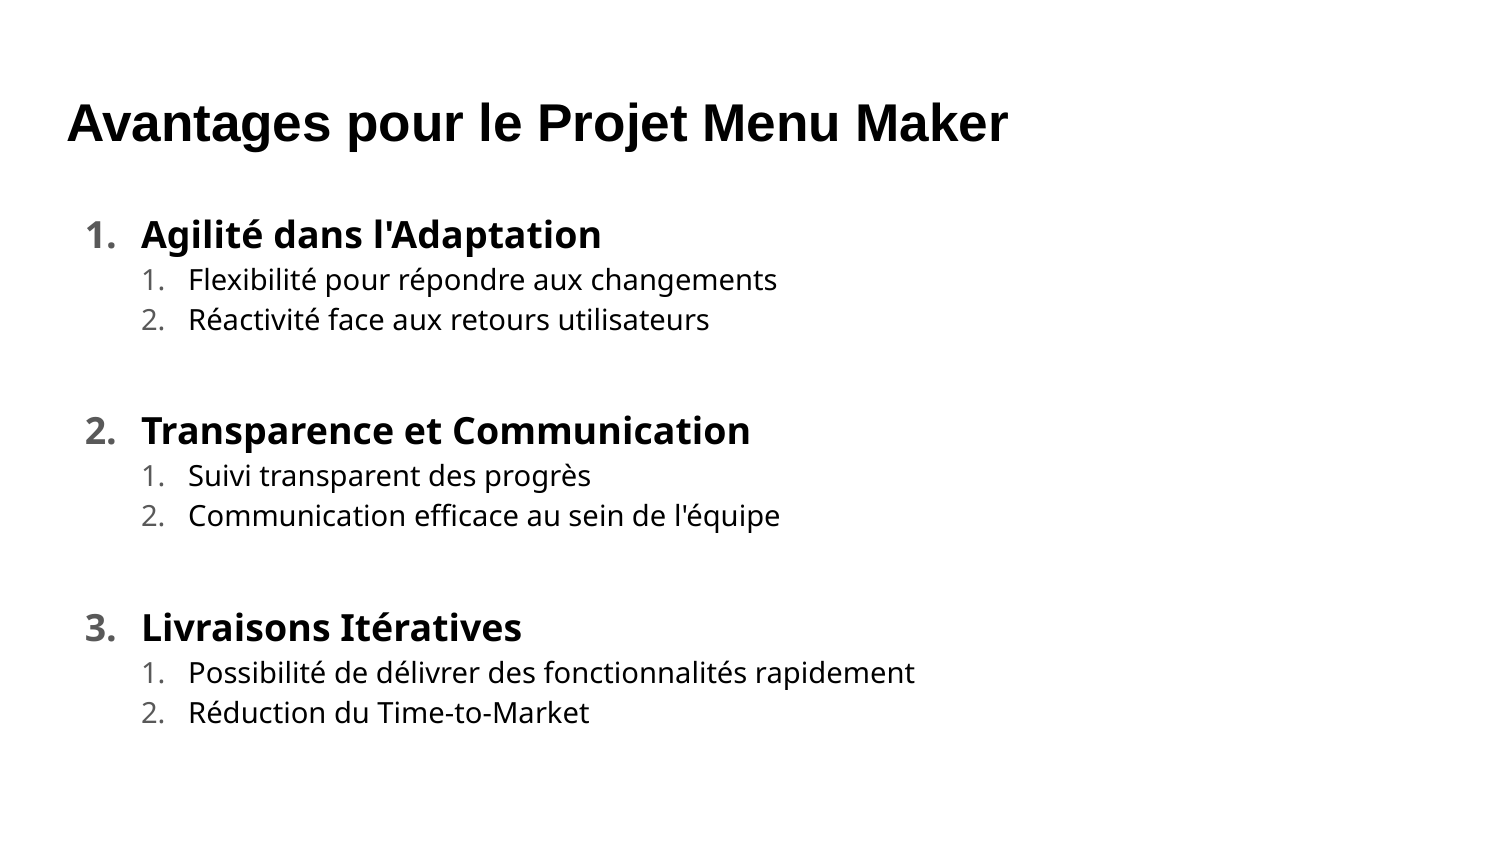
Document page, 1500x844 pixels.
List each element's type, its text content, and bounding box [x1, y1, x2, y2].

list Agilité dans l'Adaptation Flexibilité pour répondre aux changements Réactivité face aux retours utilisateurs Transparence et Communication Suivi transparent des progrès Communication efficace au sein de l'équipe Livraisons Itératives Possibilité de délivrer des fonctionnalités rapidement Réduction du Time-to-Market [51, 189, 1449, 750]
title Avantages pour le Projet Menu Maker [51, 72, 1449, 167]
